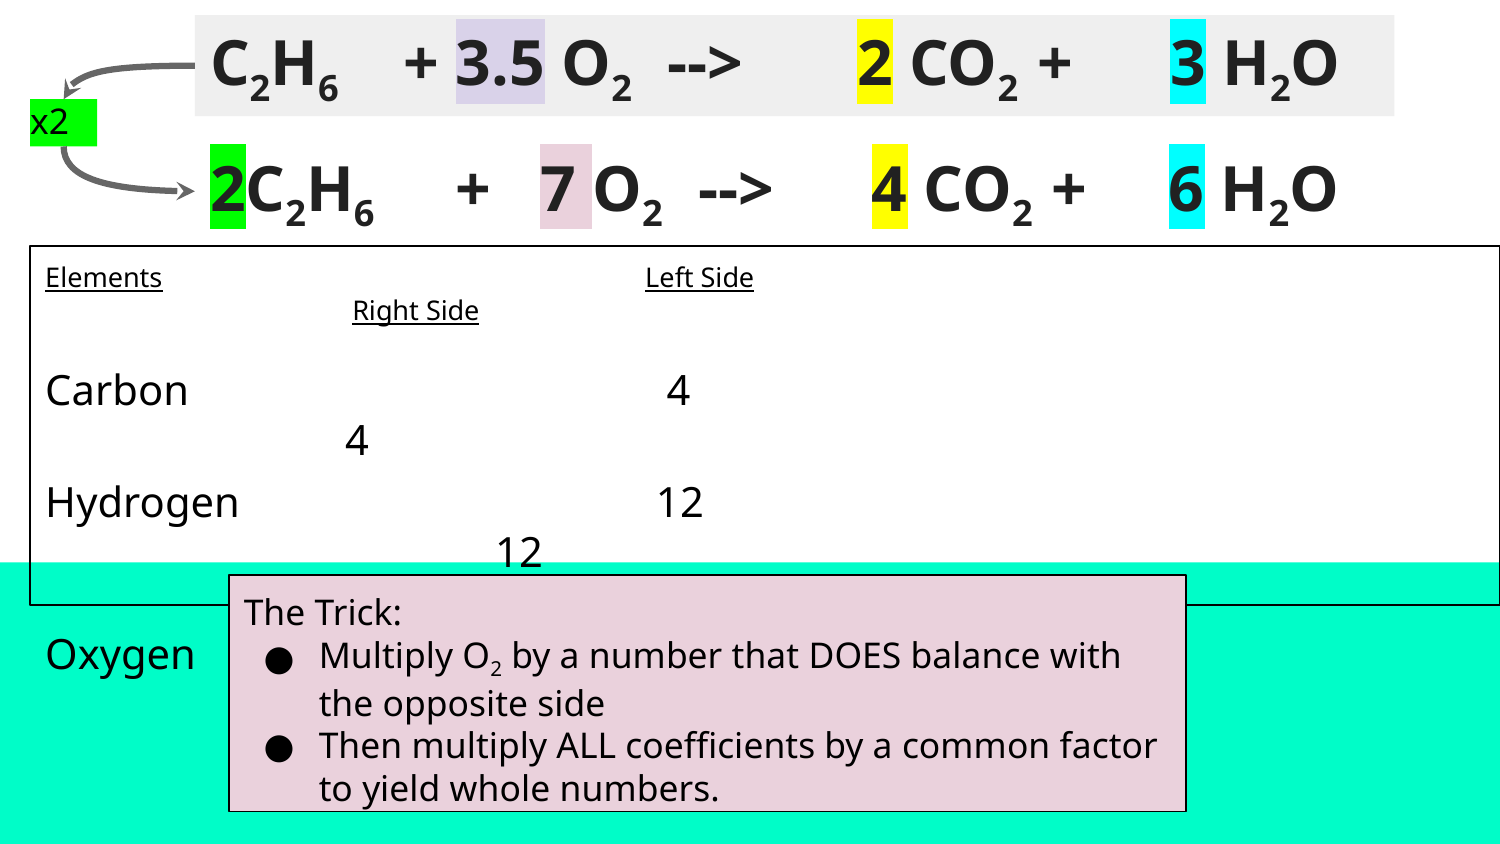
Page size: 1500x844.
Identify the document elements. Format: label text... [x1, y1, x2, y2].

text_box The Trick: Multiply O2 by a number that DOES balance with the opposite side Then multiply ALL coefficients by a common factor to yield whole numbers. [228, 575, 1187, 812]
text_box Elements Left Side Right Side Carbon 4 4 Hydrogen 12 12 Oxygen 14 14 [30, 245, 1500, 606]
title 2C2H6 + 7 O2 --> 4 CO2 + 6 H2O [194, 99, 1444, 284]
text_box [60, 552, 1442, 789]
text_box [106, 103, 152, 235]
text_box x2 [30, 99, 98, 147]
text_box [63, 65, 196, 100]
title C2H6 + 3.5 O2 --> 2 CO2 + 3 H2O [194, 15, 1395, 117]
